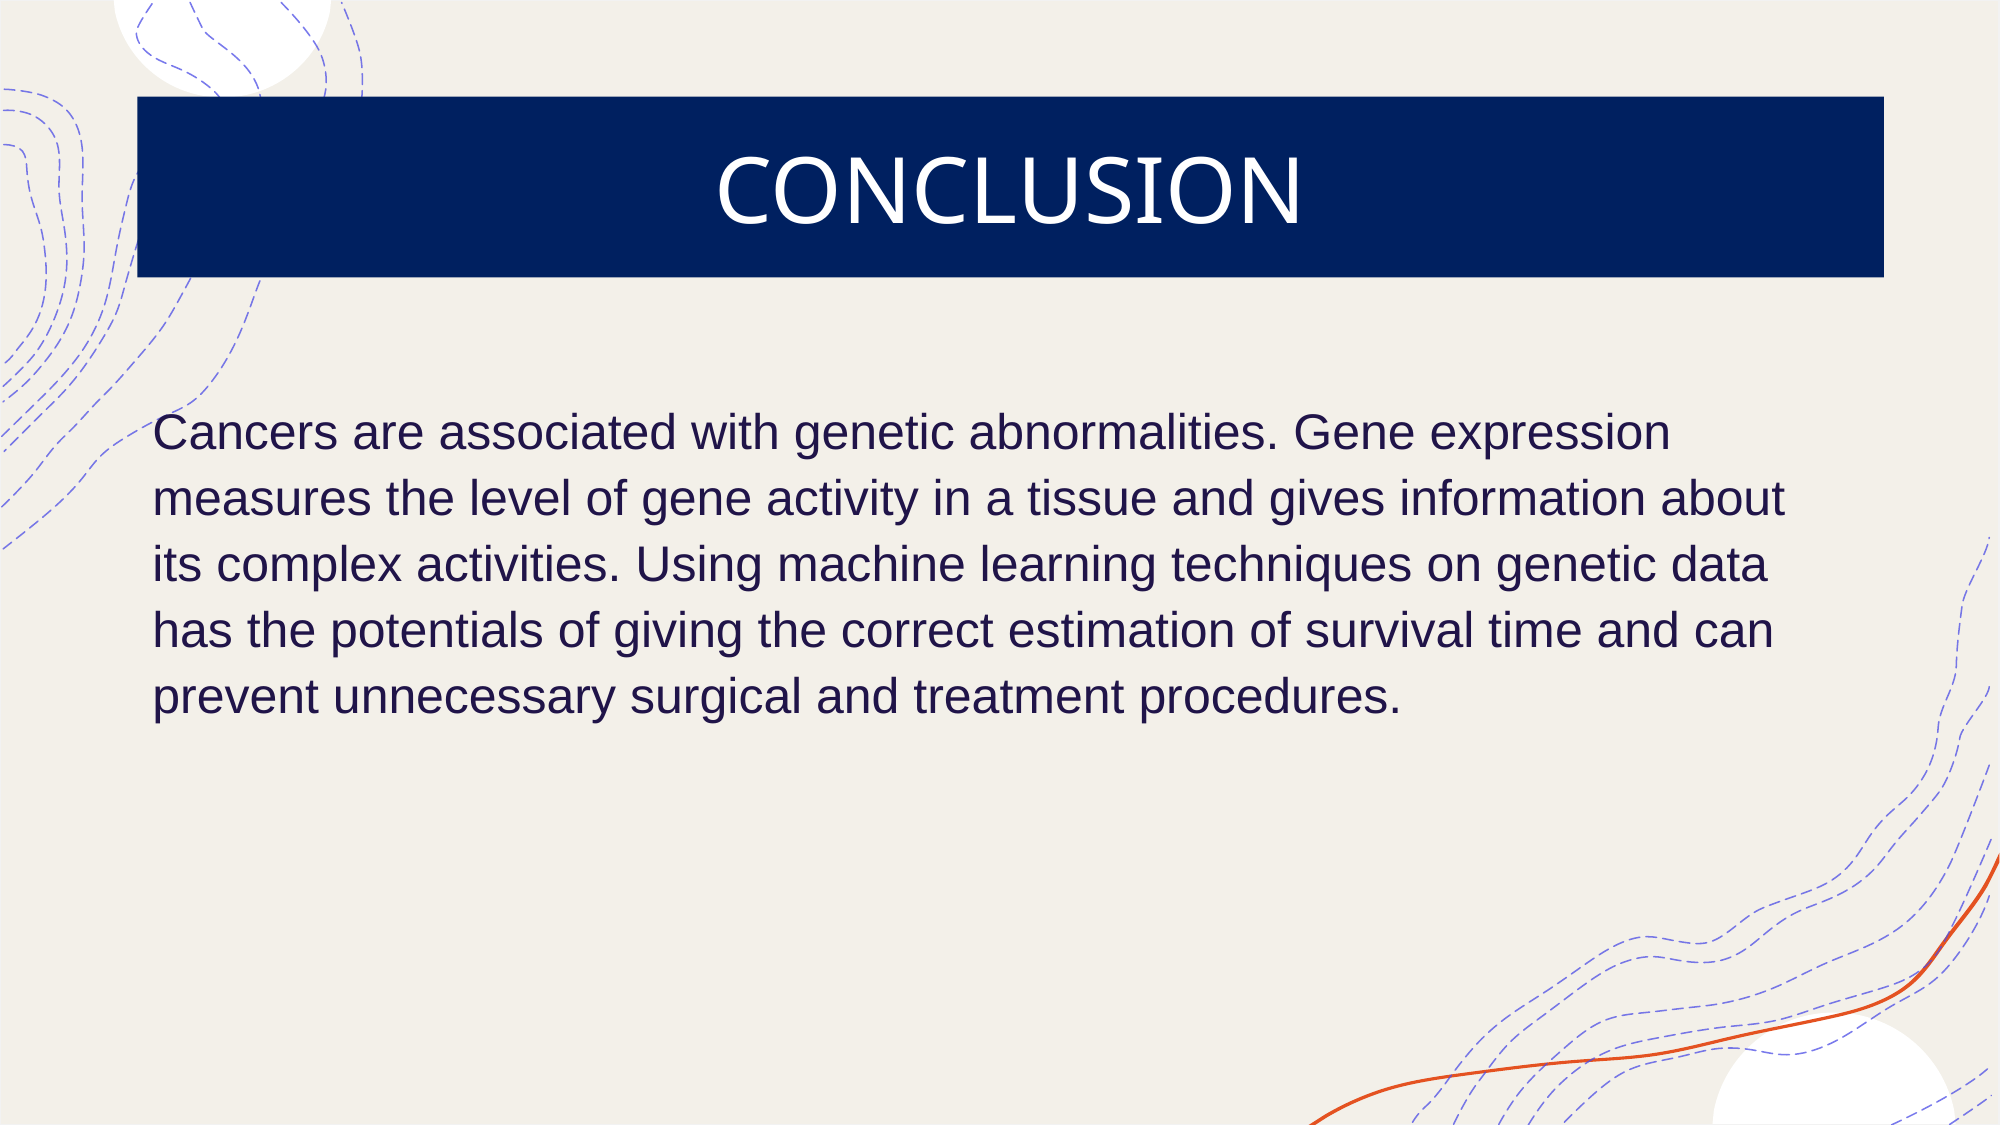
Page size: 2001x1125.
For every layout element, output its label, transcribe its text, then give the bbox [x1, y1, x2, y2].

list Cancers are associated with genetic abnormalities. Gene expression measures the level of gene activity in a tissue and gives information about its complex activities. Using machine learning techniques on genetic data has the potentials of giving the correct estimation of survival time and can prevent unnecessary surgical and treatment procedures. [137, 299, 1863, 1014]
title CONCLUSION [137, 96, 1884, 278]
